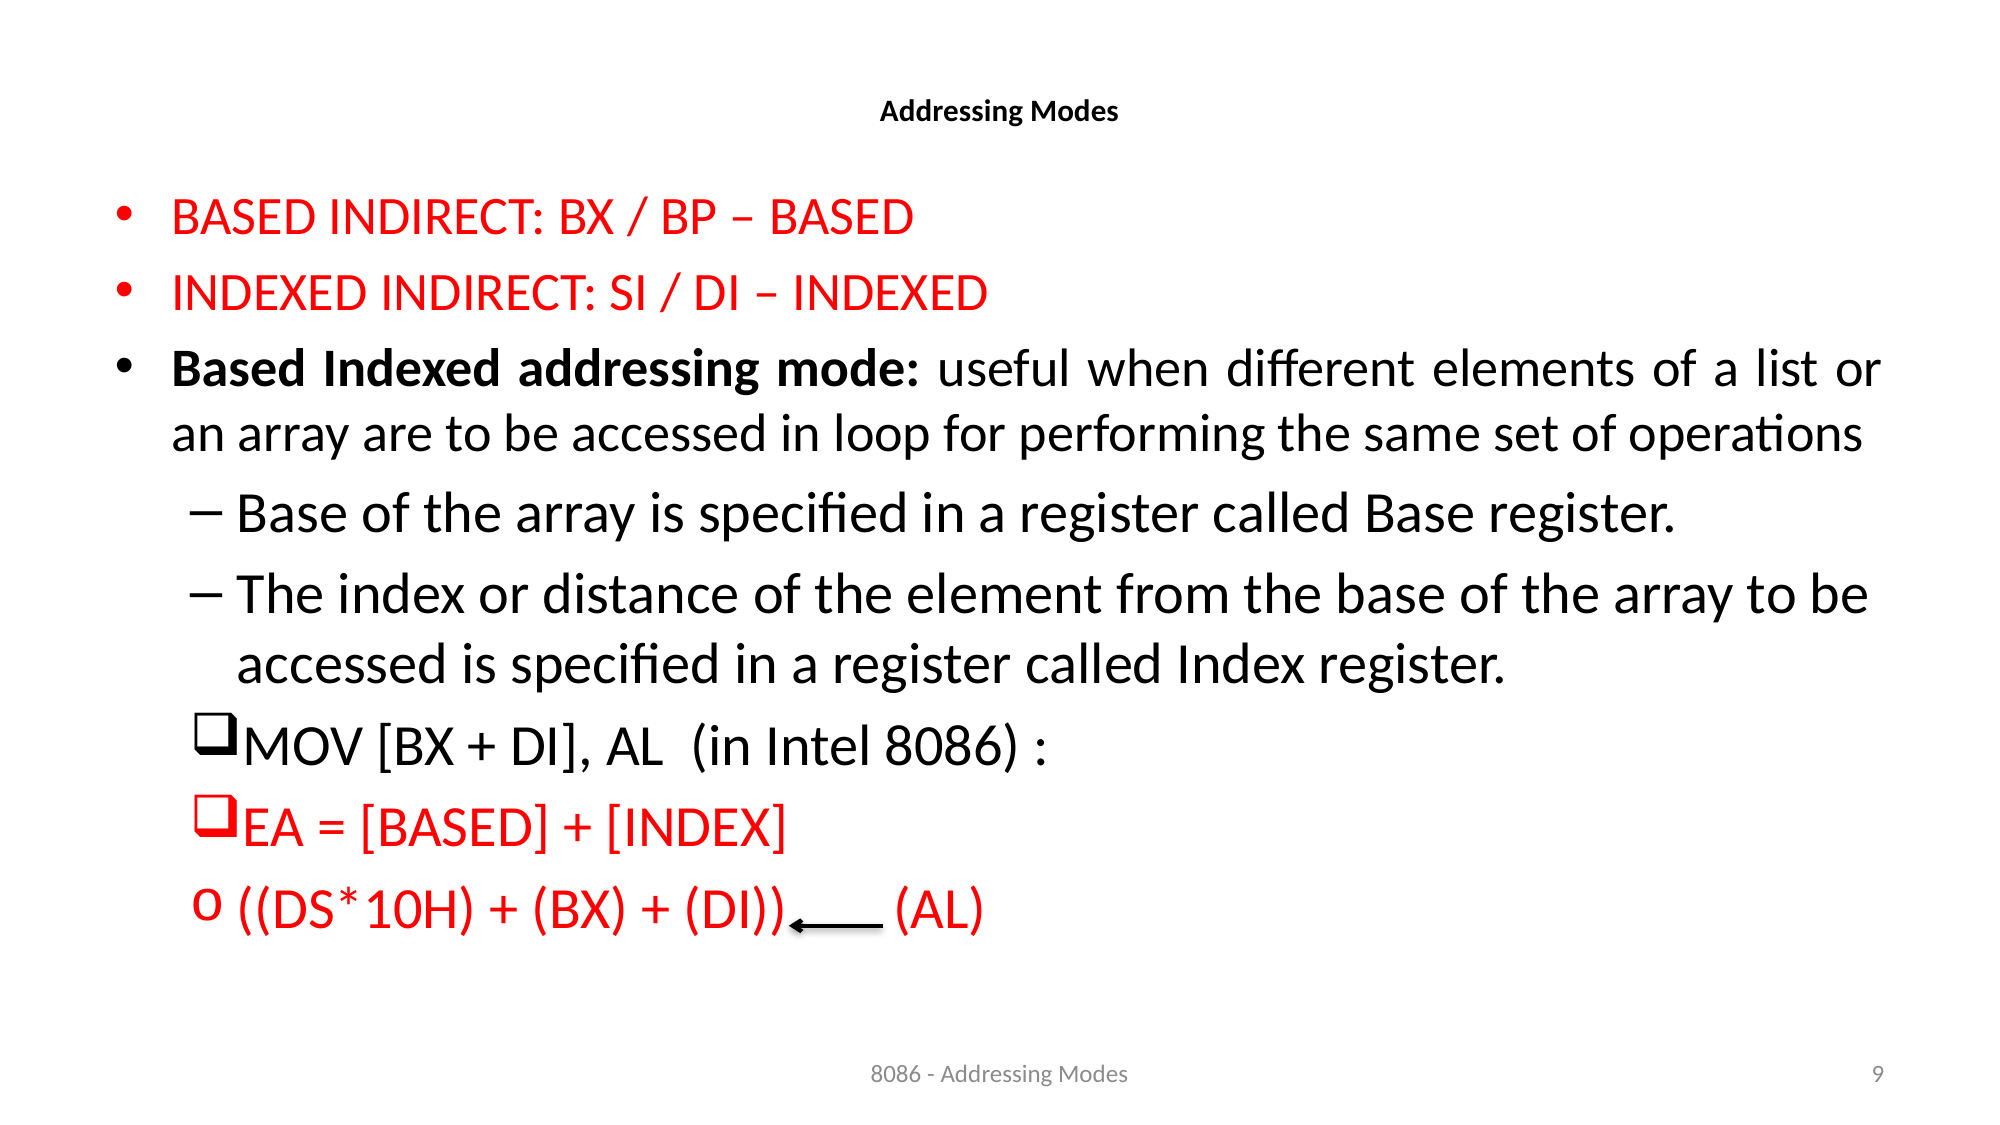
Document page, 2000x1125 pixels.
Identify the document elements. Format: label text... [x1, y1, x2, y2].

list BASED INDIRECT: BX / BP – BASED INDEXED INDIRECT: SI / DI – INDEXED Based Indexed addressing mode: useful when different elements of a list or an array are to be accessed in loop for performing the same set of operations Base of the array is specified in a register called Base register. The index or distance of the element from the base of the array to be accessed is specified in a register called Index register. MOV [BX + DI], AL (in Intel 8086) : EA = [BASED] + [INDEX] ((DS*10H) + (BX) + (DI)) (AL) [99, 172, 1900, 1043]
slide_number 9 [1432, 1042, 1900, 1103]
footer 8086 - Addressing Modes [683, 1042, 1317, 1103]
title Addressing Modes [99, 45, 1900, 172]
